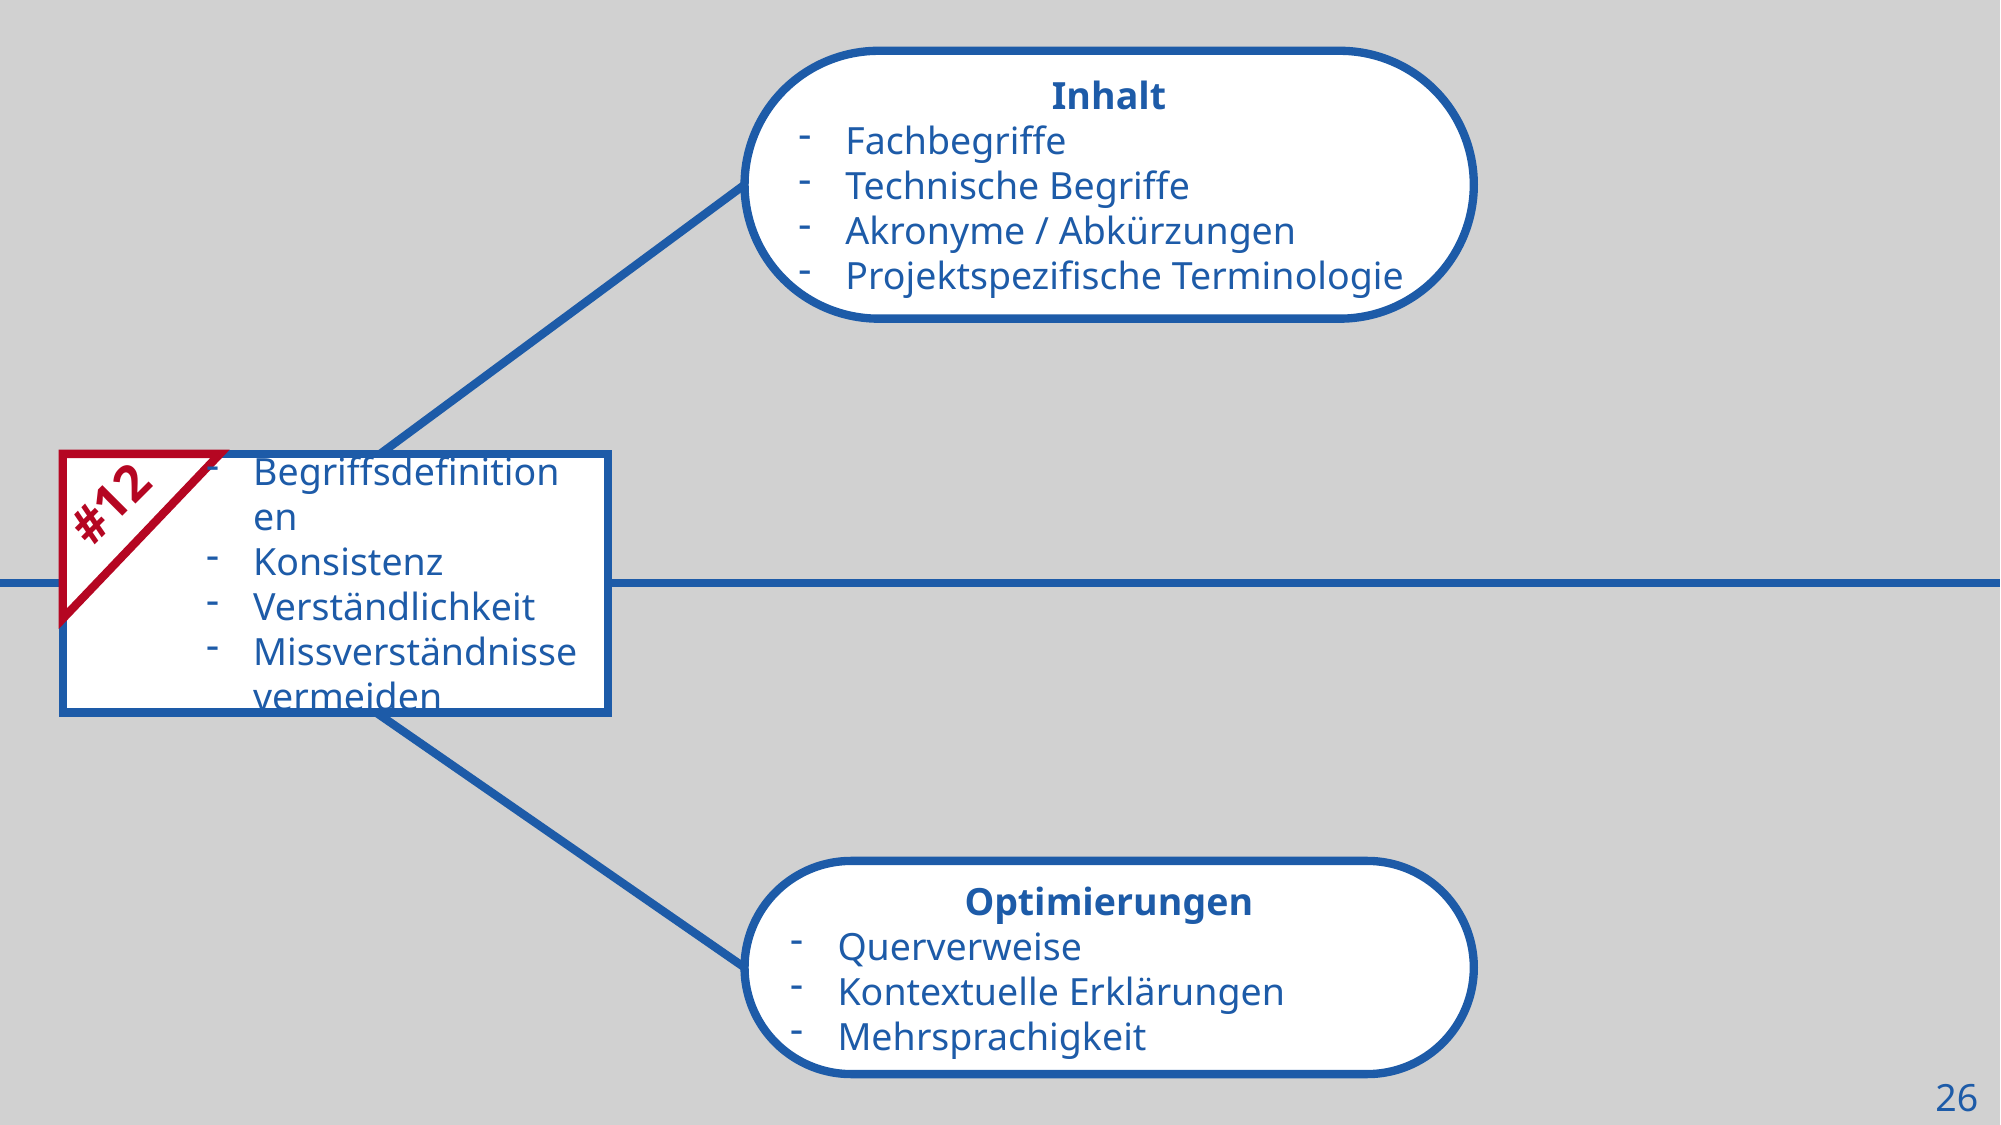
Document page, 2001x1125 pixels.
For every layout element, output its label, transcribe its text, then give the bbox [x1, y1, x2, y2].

text_box 26 [1918, 1066, 1996, 1125]
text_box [329, 680, 1475, 1075]
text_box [0, 453, 609, 713]
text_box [329, 50, 1475, 492]
